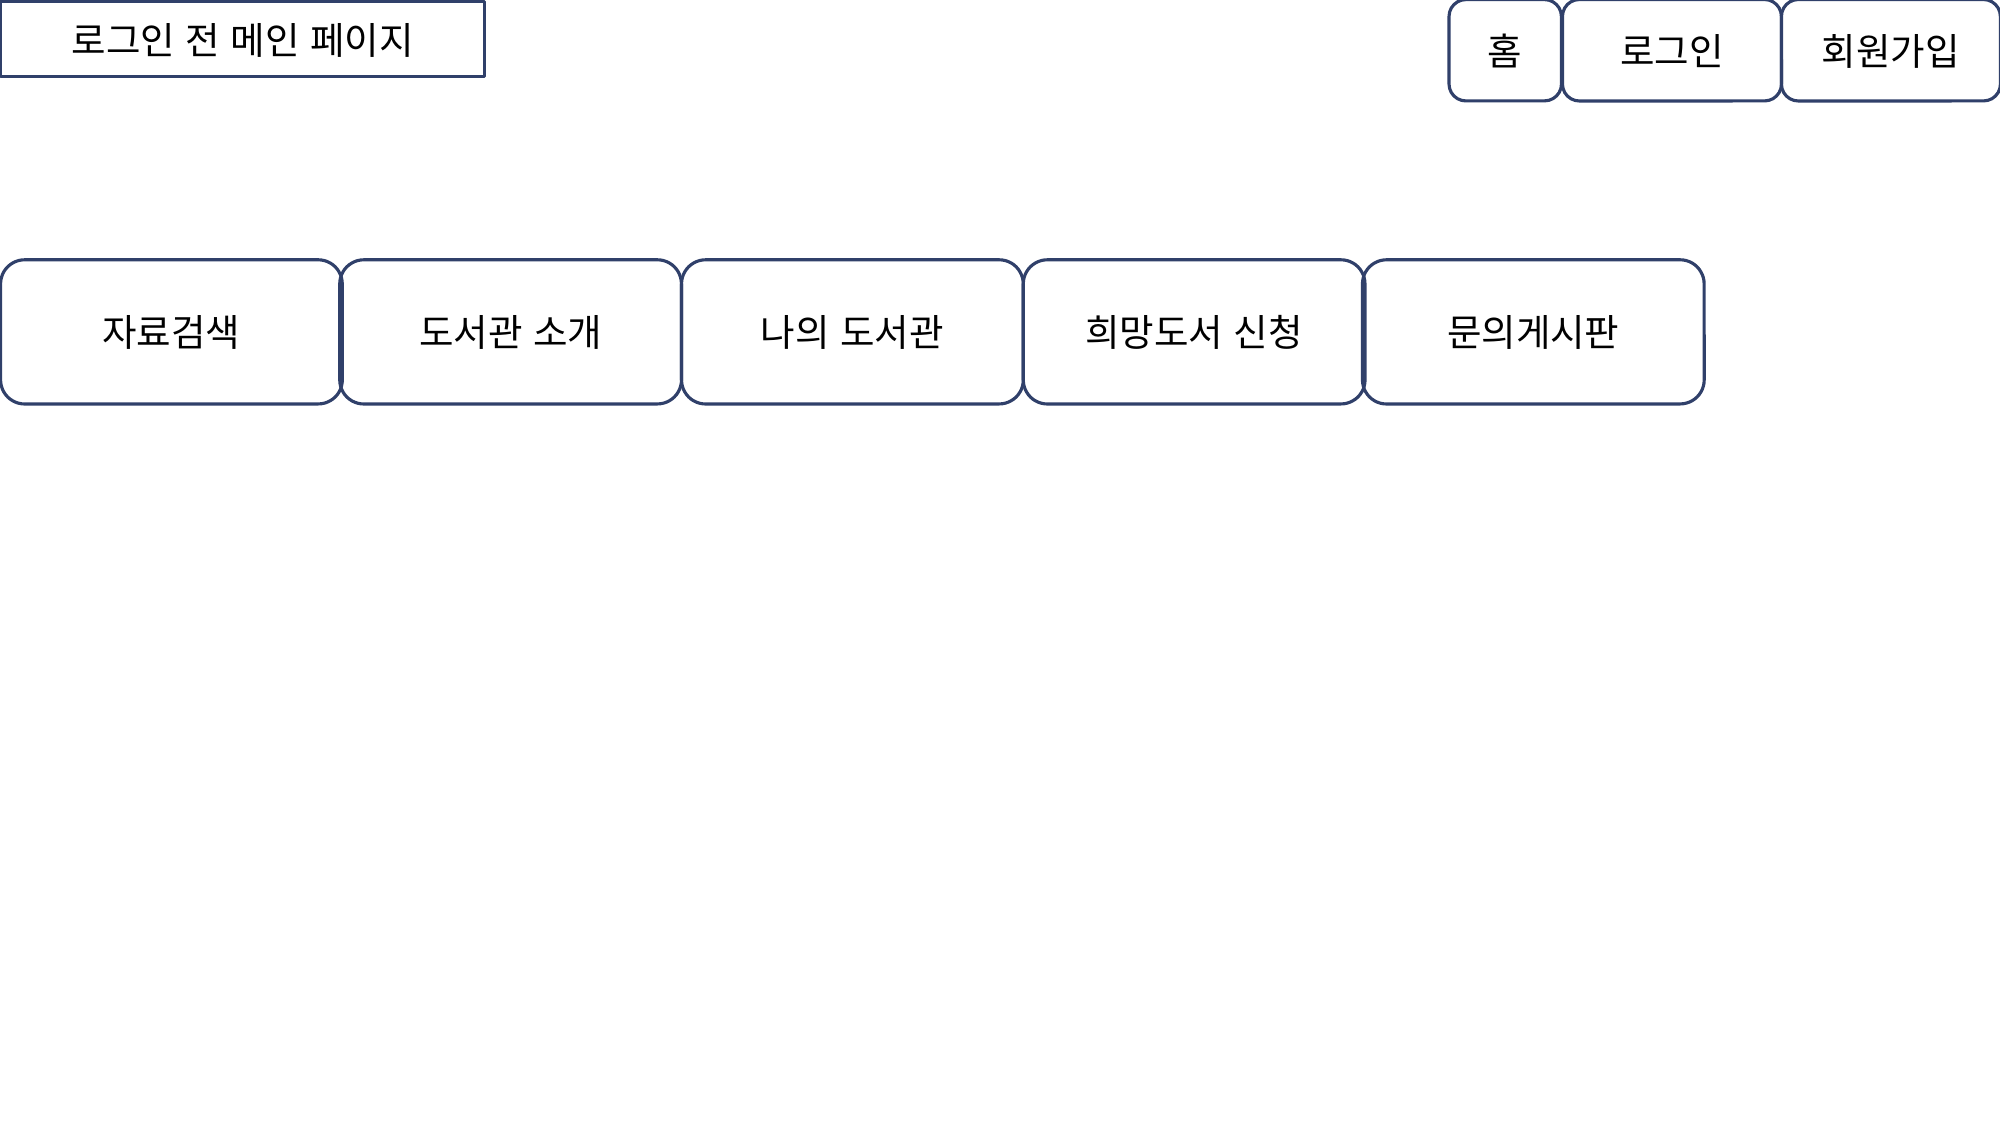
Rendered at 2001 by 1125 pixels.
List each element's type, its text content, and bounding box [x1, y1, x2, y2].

text_box 홈 [1447, 0, 1564, 103]
text_box 회원가입 [1779, 0, 2000, 103]
text_box 희망도서 신청 [1021, 258, 1364, 406]
text_box 도서관 소개 [338, 258, 681, 406]
text_box 로그인 전 메인 페이지 [0, 0, 486, 78]
text_box 자료검색 [0, 258, 341, 406]
text_box 나의 도서관 [679, 258, 1023, 406]
text_box 로그인 [1562, 0, 1781, 103]
text_box 문의게시판 [1360, 258, 1706, 406]
